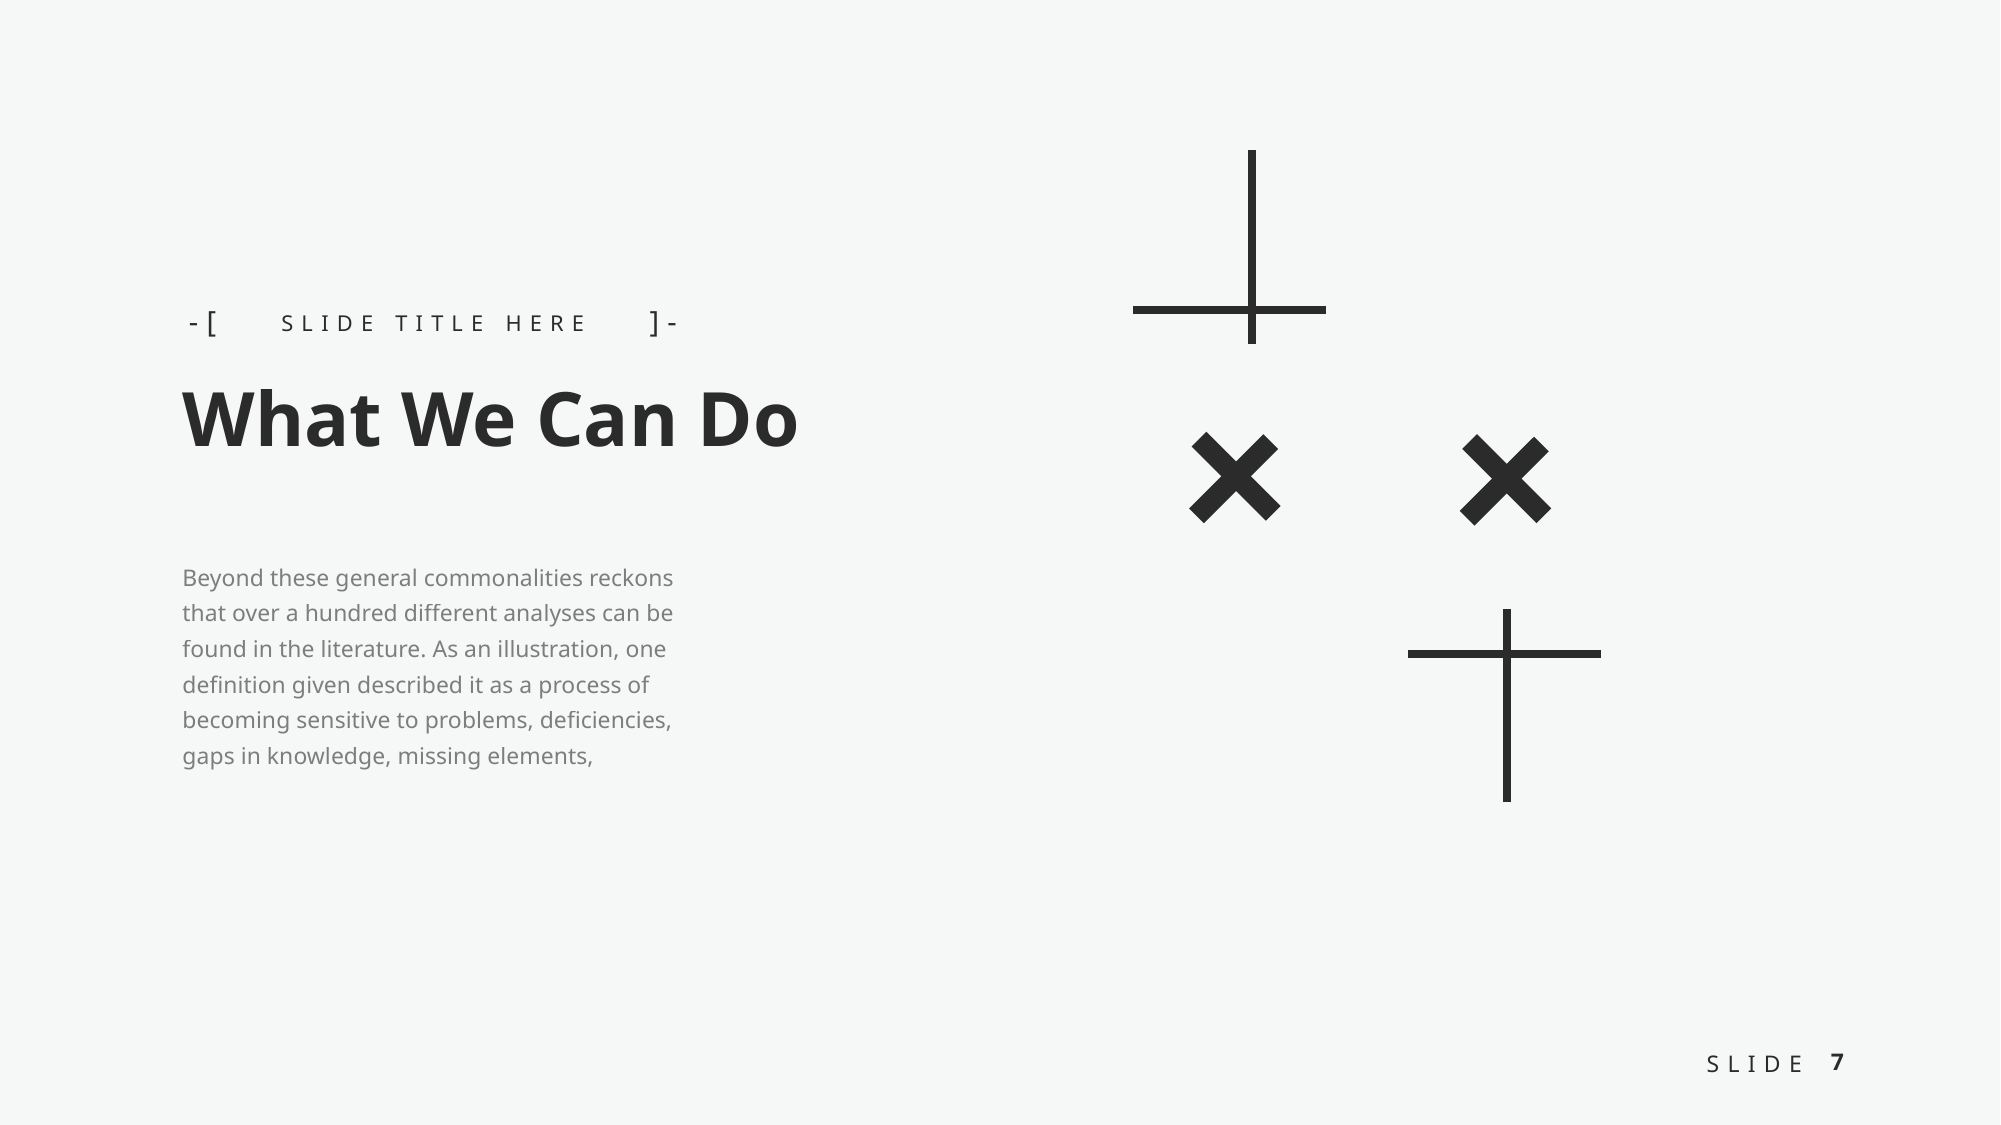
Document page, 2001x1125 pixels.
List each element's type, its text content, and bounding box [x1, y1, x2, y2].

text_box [1181, 426, 1287, 532]
text_box What We Can Do [167, 364, 960, 469]
text_box Beyond these general commonalities reckons that over a hundred different analyses can be found in the literature. As an illustration, one definition given described it as a process of becoming sensitive to problems, deficiencies, gaps in knowledge, missing elements, [167, 547, 724, 777]
picture [960, 177, 1777, 786]
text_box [167, 295, 698, 347]
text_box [1451, 428, 1557, 534]
